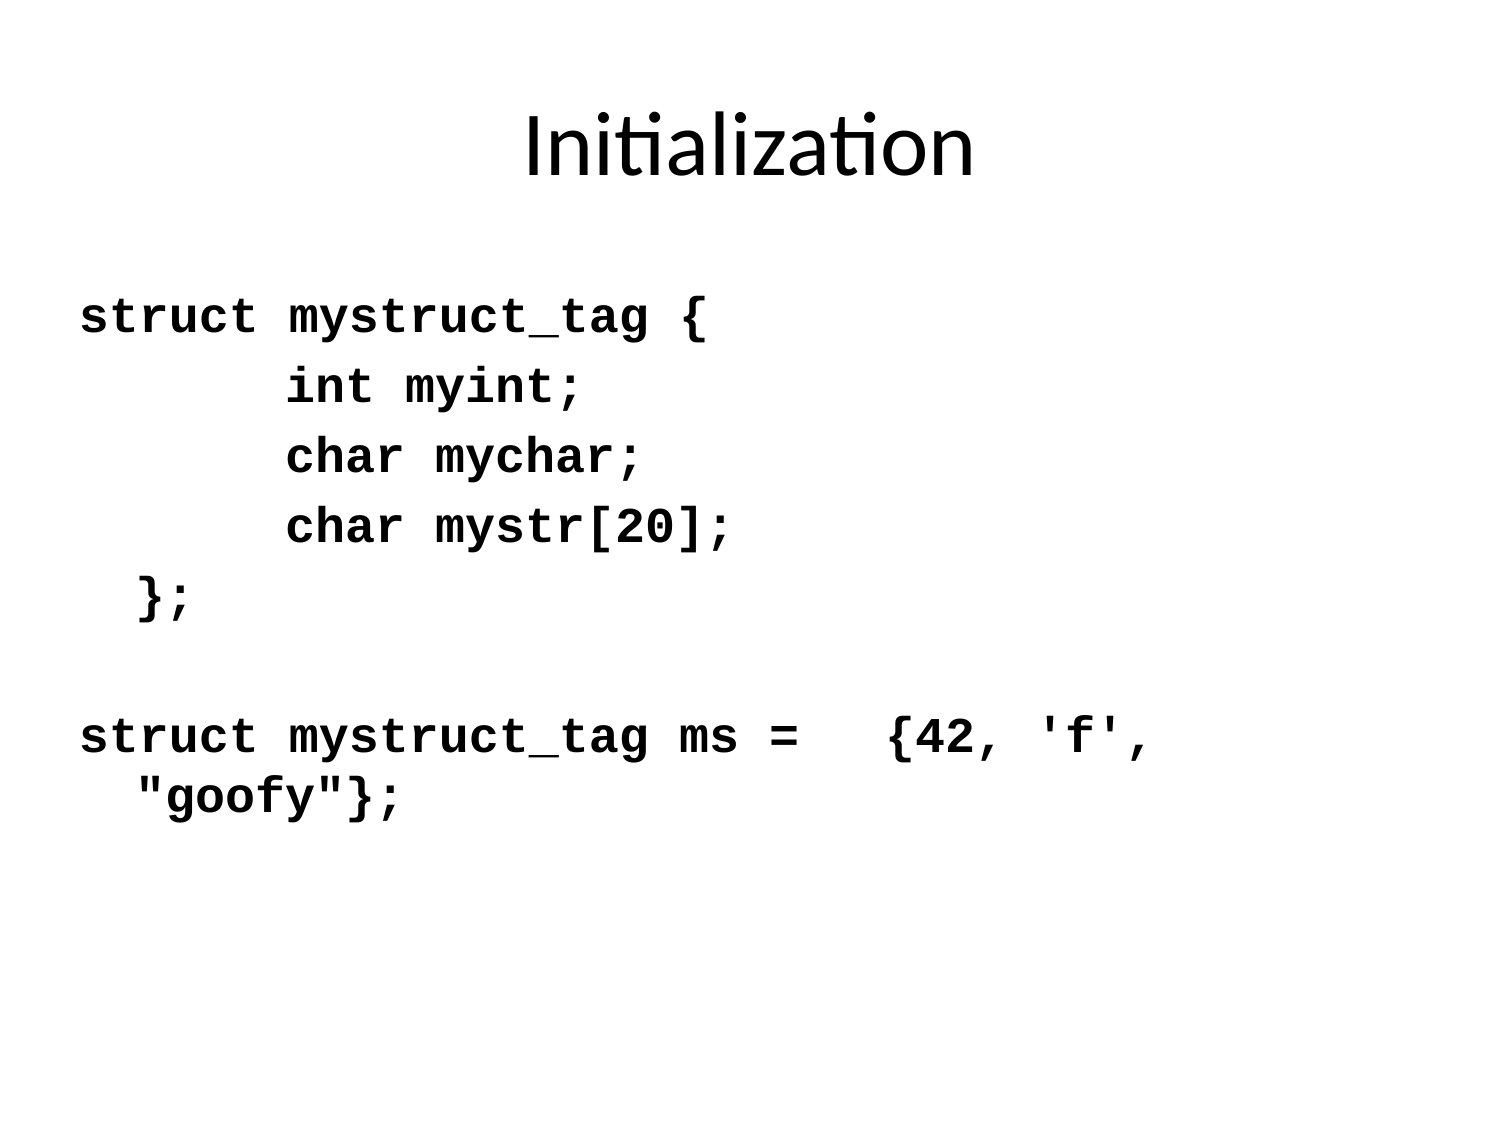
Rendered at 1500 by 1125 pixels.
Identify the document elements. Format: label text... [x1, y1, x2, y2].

list struct mystruct_tag { int myint; char mychar; char mystr[20]; }; struct mystruct_tag ms = {42, 'f', "goofy"}; [63, 275, 1435, 1075]
title Initialization [75, 45, 1425, 233]
